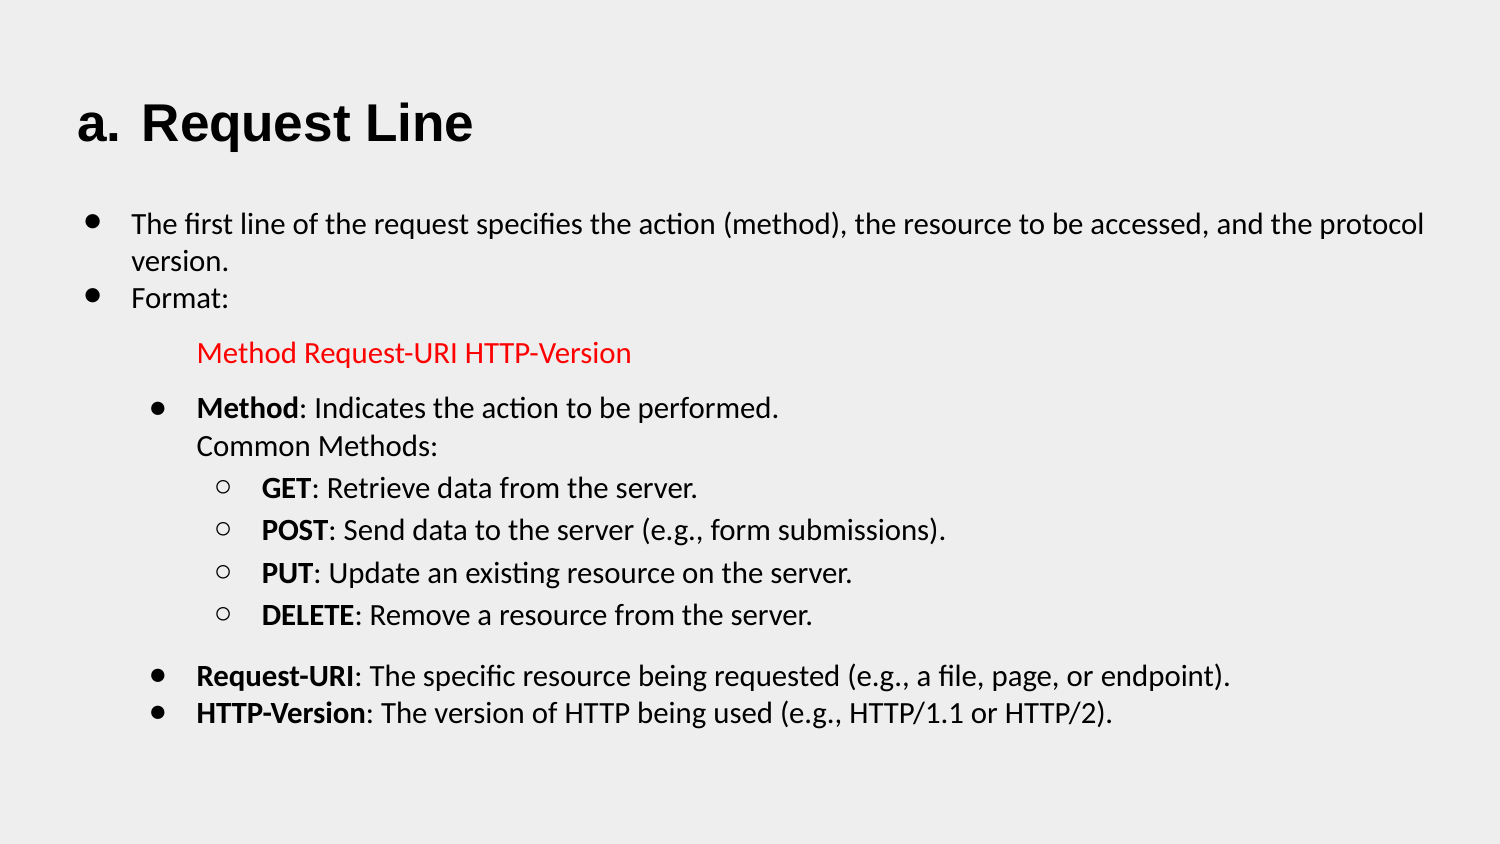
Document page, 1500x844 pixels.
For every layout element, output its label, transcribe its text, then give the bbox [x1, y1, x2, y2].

list The first line of the request specifies the action (method), the resource to be accessed, and the protocol version. Format: Method Request-URI HTTP-Version Method: Indicates the action to be performed. Common Methods: GET: Retrieve data from the server. POST: Send data to the server (e.g., form submissions). PUT: Update an existing resource on the server. DELETE: Remove a resource from the server. Request-URI: The specific resource being requested (e.g., a file, page, or endpoint). HTTP-Version: The version of HTTP being used (e.g., HTTP/1.1 or HTTP/2). [51, 189, 1449, 750]
title Request Line [51, 72, 1449, 167]
